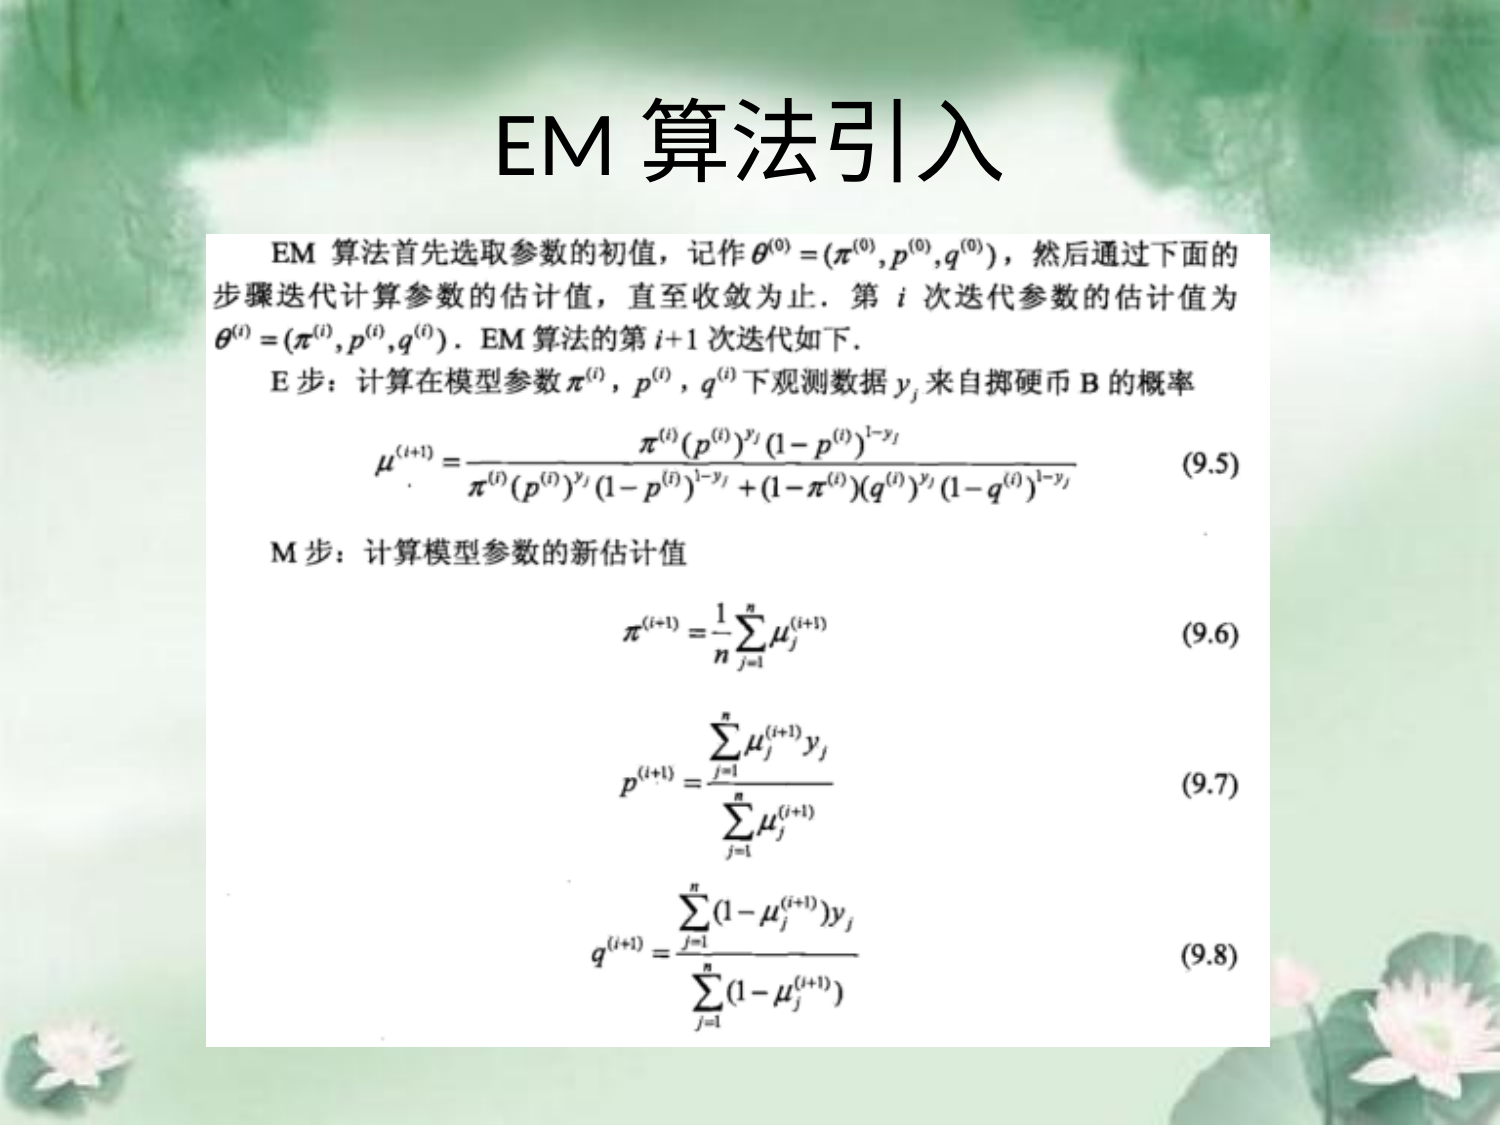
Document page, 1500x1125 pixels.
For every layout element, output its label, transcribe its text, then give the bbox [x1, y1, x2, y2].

title EM算法引入 [75, 45, 1425, 233]
picture [0, 0, 1500, 1125]
